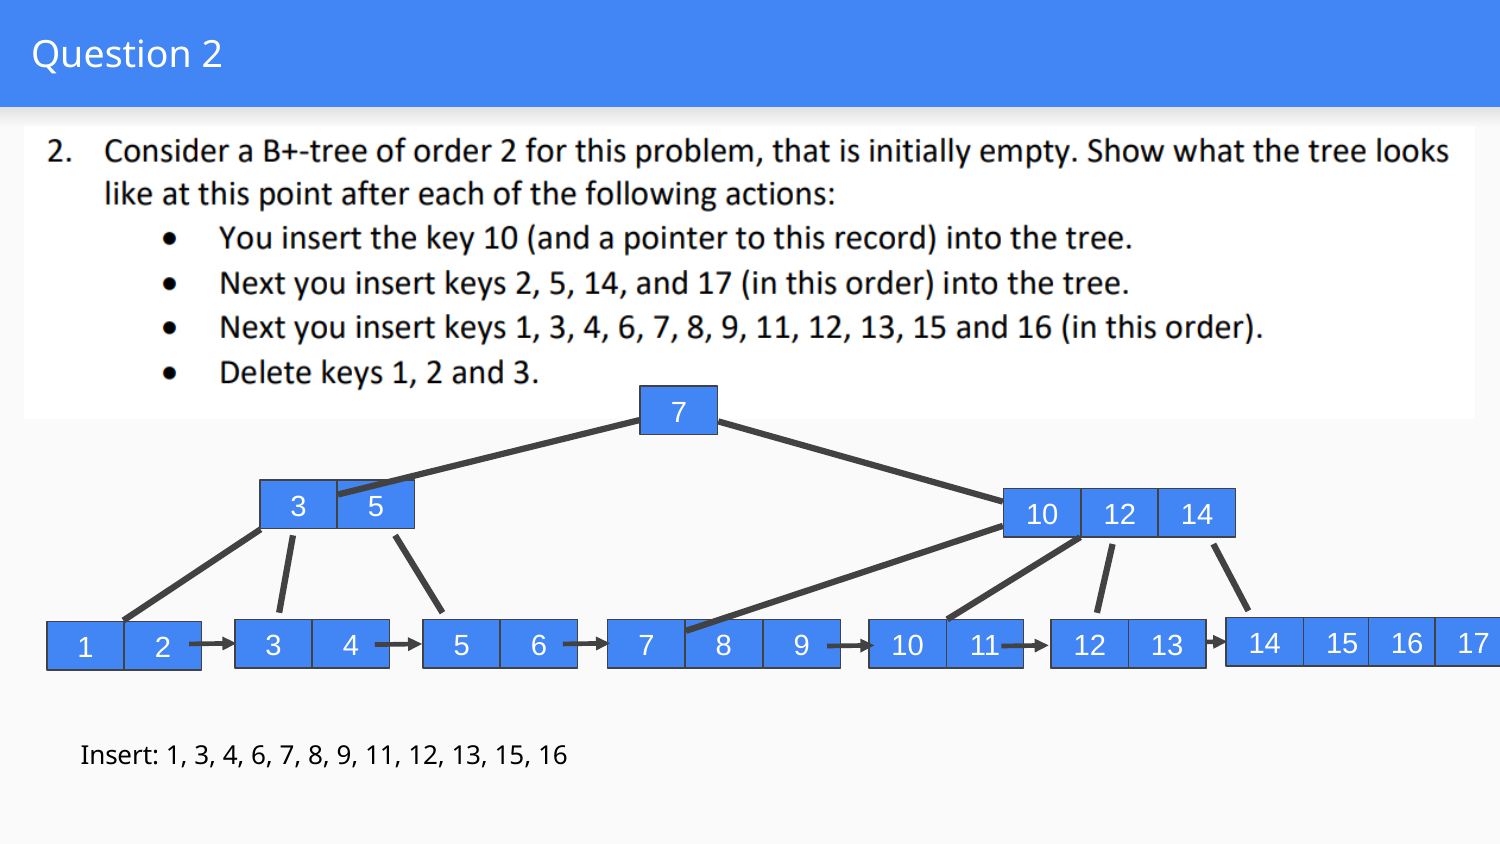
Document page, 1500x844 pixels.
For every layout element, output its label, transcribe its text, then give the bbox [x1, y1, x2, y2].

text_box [1128, 612, 1207, 676]
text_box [1368, 610, 1433, 674]
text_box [501, 612, 578, 676]
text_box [234, 612, 313, 676]
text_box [126, 614, 202, 678]
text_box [1434, 610, 1500, 674]
list Insert: 1, 3, 4, 6, 7, 8, 9, 11, 12, 13, 15, 16 [65, 719, 1415, 786]
title Question 2 [16, 2, 1464, 102]
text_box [607, 612, 683, 676]
picture [24, 126, 1476, 419]
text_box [1050, 612, 1127, 676]
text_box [1303, 610, 1367, 674]
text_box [339, 472, 415, 536]
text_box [948, 612, 1024, 676]
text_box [639, 378, 718, 442]
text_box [1225, 610, 1302, 674]
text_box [422, 612, 501, 676]
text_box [314, 612, 390, 676]
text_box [1158, 481, 1236, 545]
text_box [684, 612, 761, 676]
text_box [868, 612, 947, 676]
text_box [1080, 481, 1155, 545]
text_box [259, 472, 338, 536]
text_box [1003, 481, 1078, 545]
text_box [762, 612, 841, 676]
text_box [46, 614, 125, 678]
